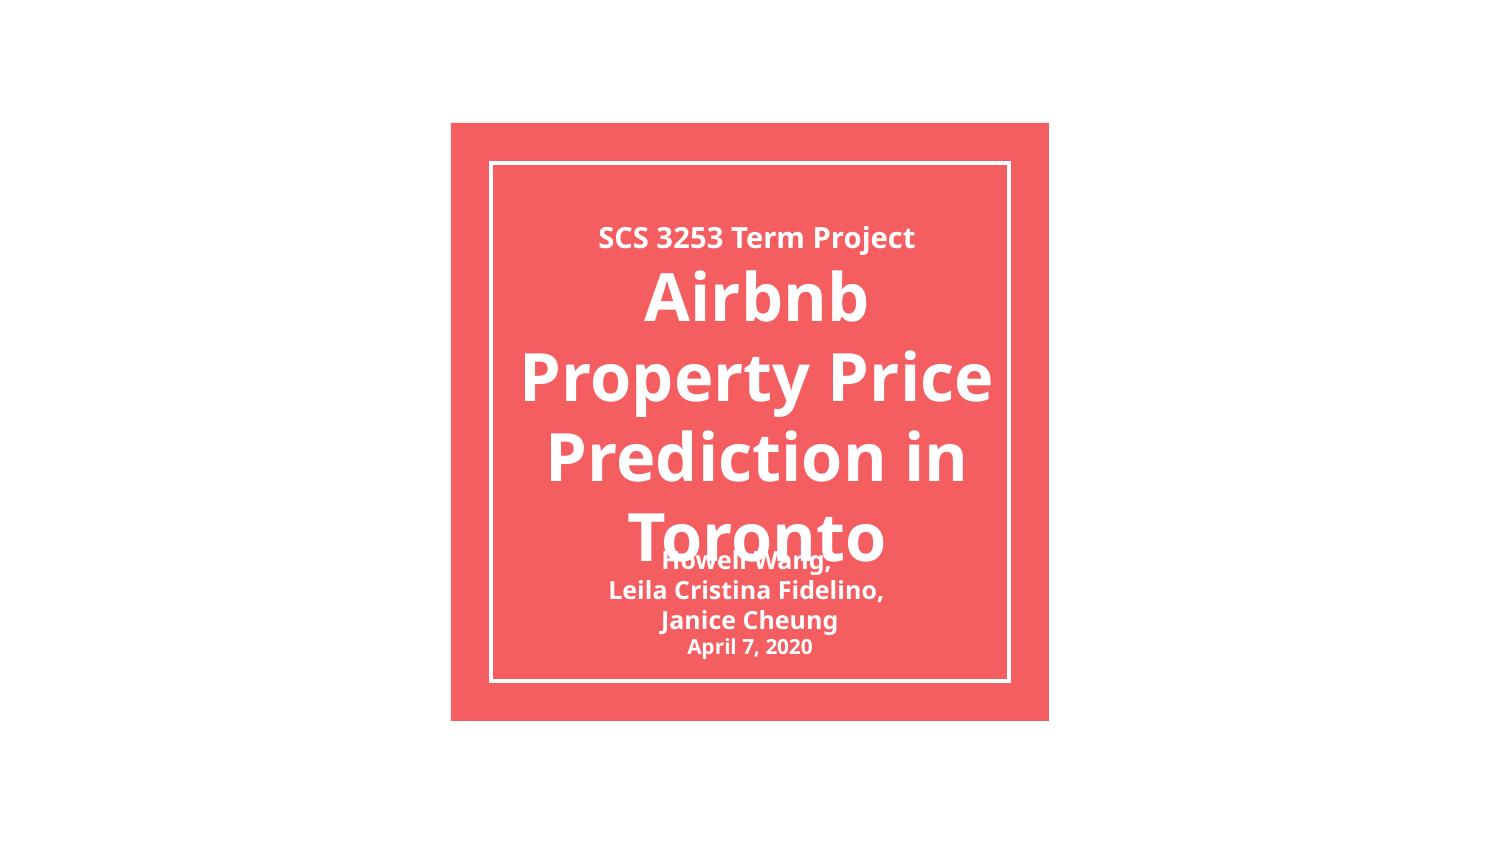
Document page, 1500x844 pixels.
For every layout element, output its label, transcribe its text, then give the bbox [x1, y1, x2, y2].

subtitle Howell Wang, Leila Cristina Fidelino, Janice Cheung April 7, 2020 [507, 535, 993, 675]
title SCS 3253 Term Project Airbnb Property Price Prediction in Toronto [477, 266, 1038, 527]
